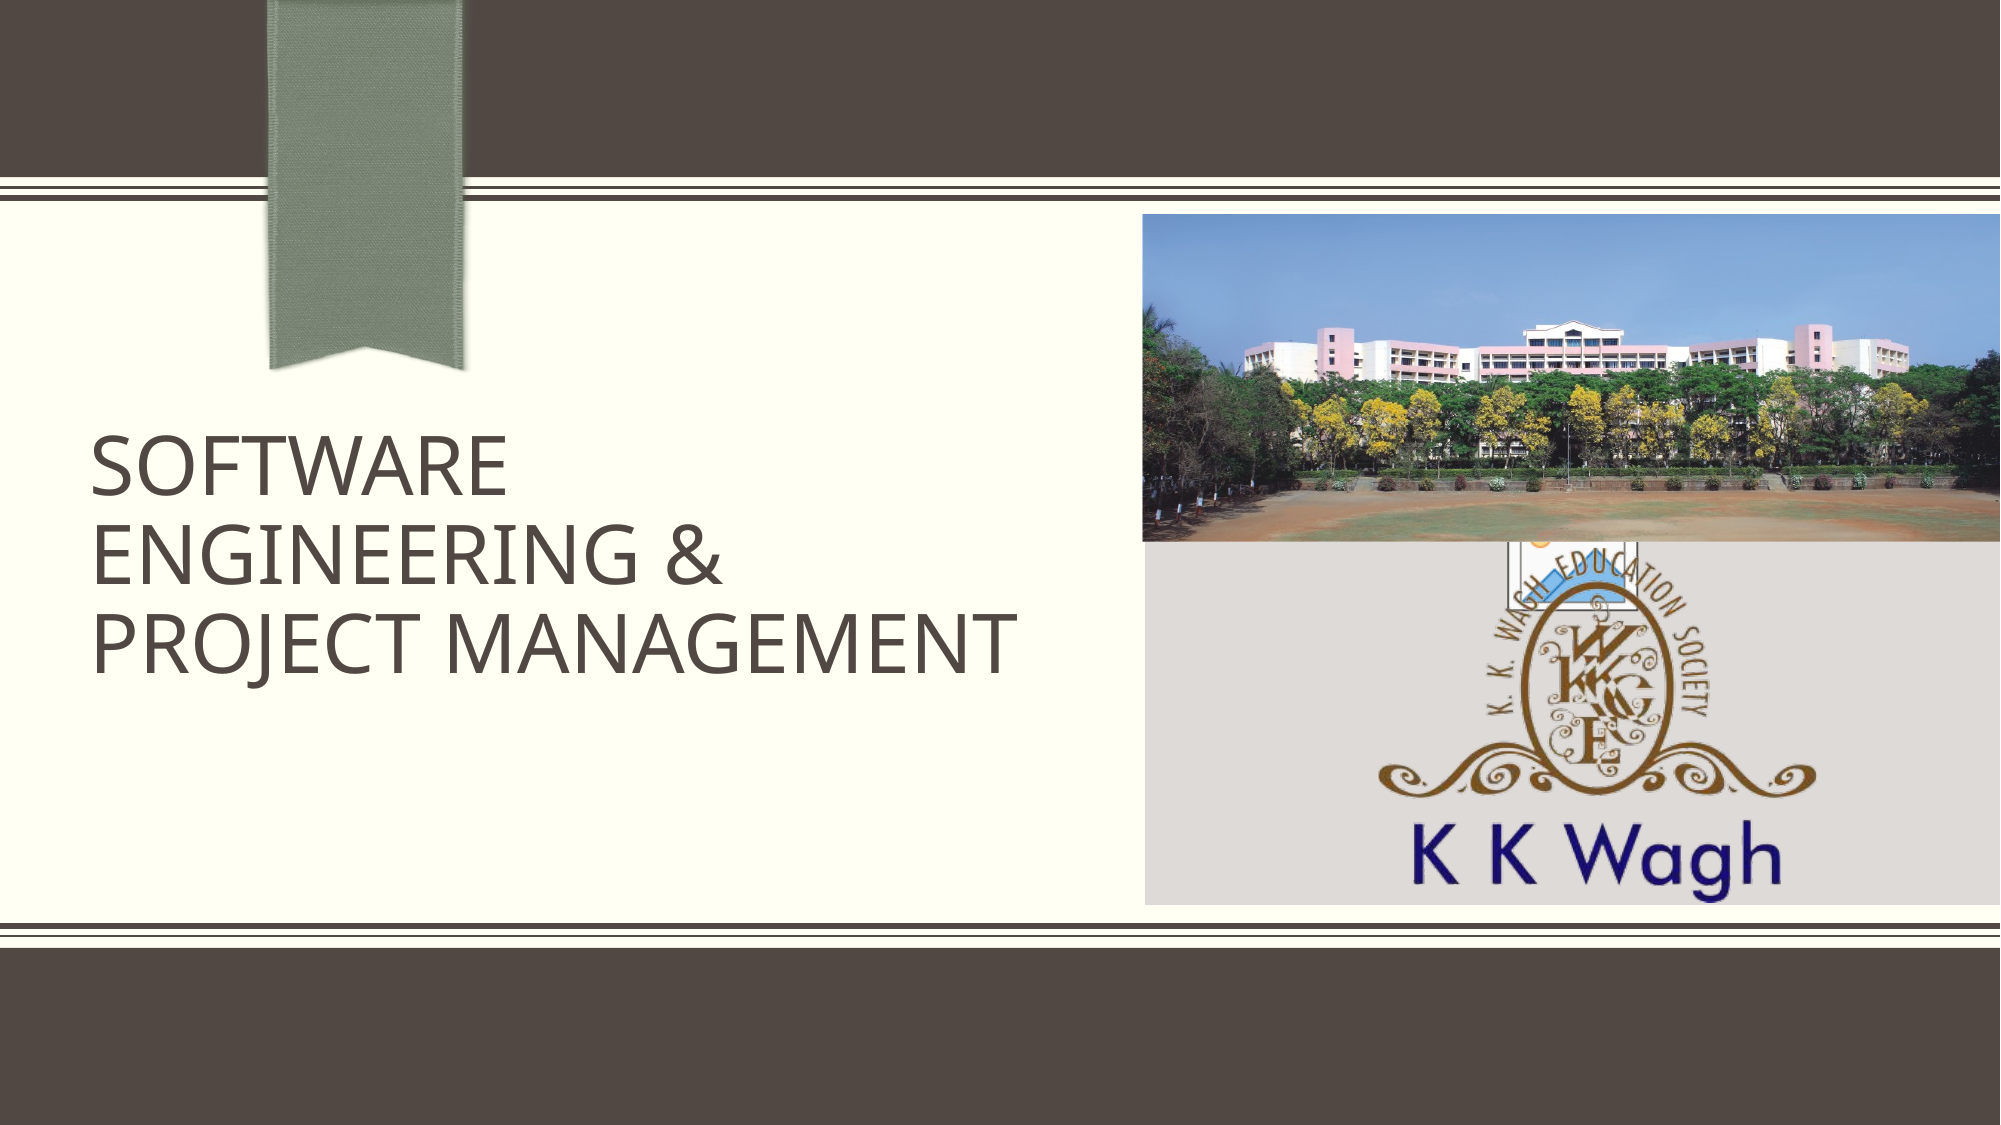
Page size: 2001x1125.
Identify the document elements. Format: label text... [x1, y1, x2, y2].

picture [1142, 214, 2000, 906]
title Software Engineering & Project management [89, 376, 1030, 741]
